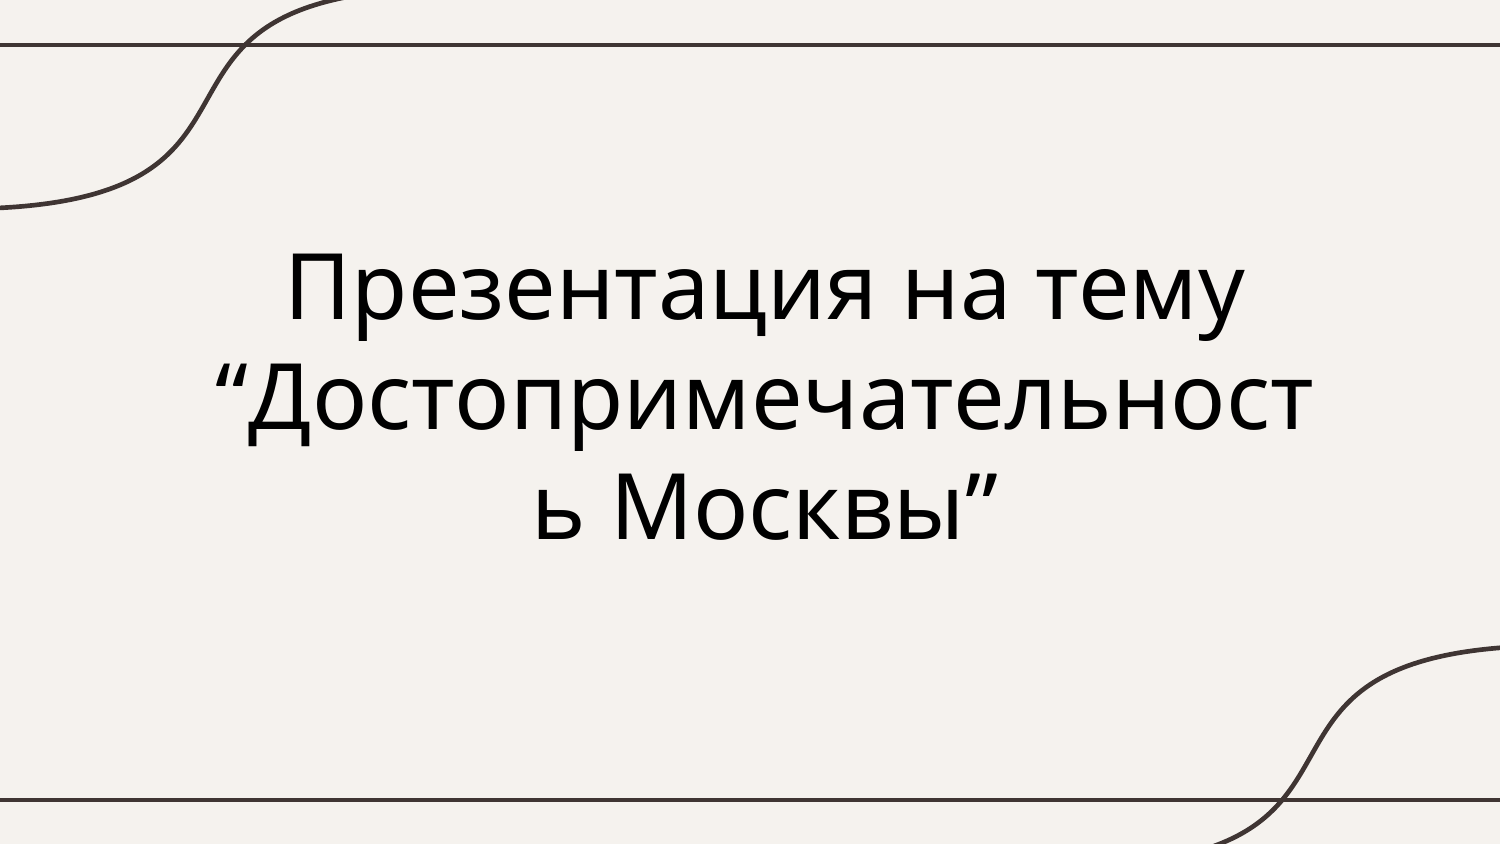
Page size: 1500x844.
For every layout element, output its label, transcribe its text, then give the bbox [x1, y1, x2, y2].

title Презентация на тему “Достопримечательность Москвы” [185, 235, 1345, 573]
